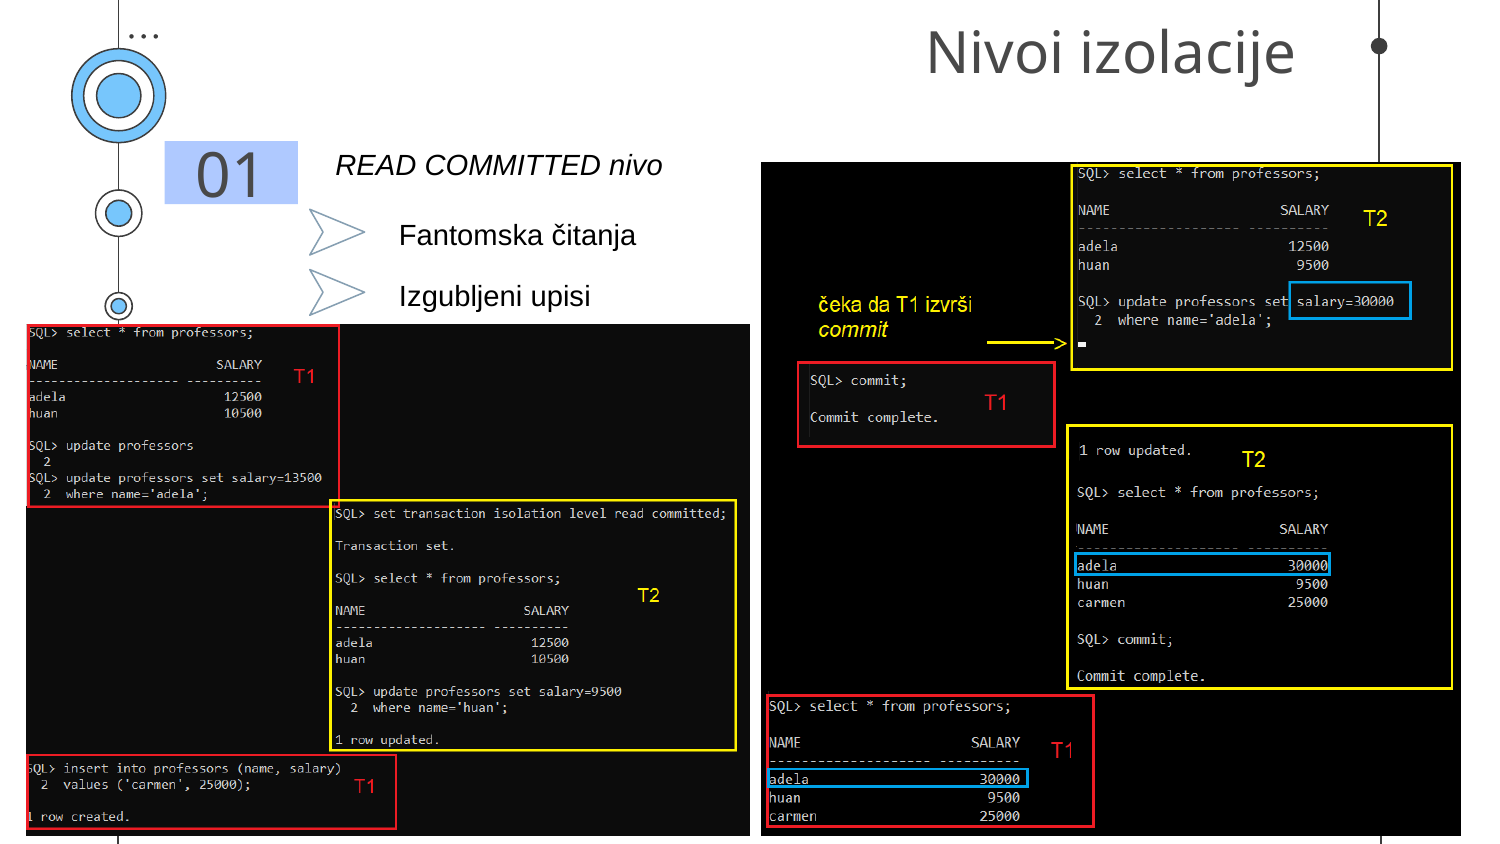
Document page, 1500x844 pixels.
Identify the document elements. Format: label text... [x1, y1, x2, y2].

text_box Fantomska čitanja [384, 209, 750, 259]
text_box READ COMMITTED nivo [320, 138, 713, 189]
picture [26, 324, 751, 837]
text_box [309, 269, 365, 316]
text_box [309, 209, 365, 256]
text_box Izgubljeni upisi [384, 269, 750, 320]
text_box 01 [164, 141, 298, 205]
picture [760, 162, 1462, 837]
title Nivoi izolacije [660, 0, 1500, 94]
